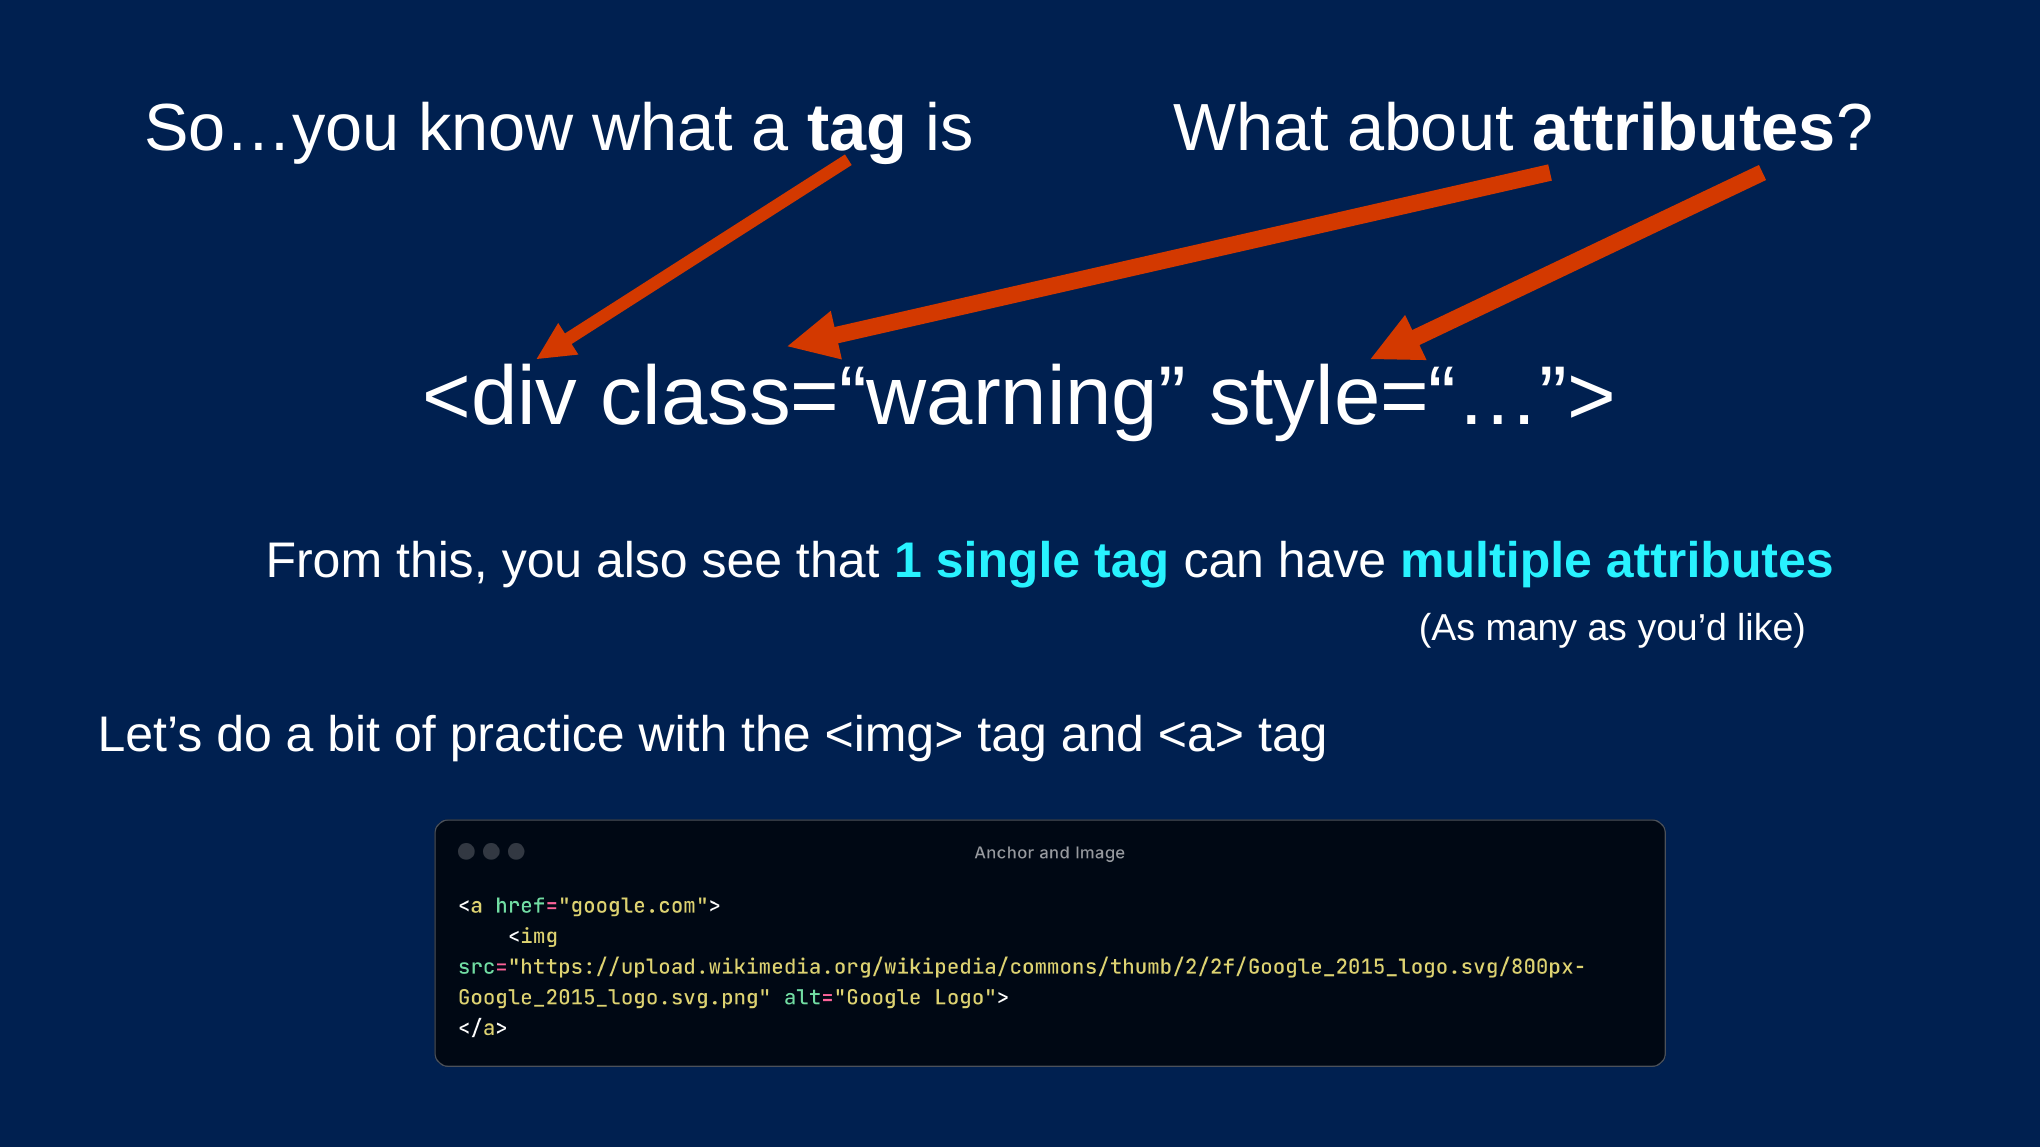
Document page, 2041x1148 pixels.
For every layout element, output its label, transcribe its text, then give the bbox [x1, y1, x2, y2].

text_box So…you know what a tag is [129, 76, 989, 172]
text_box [1370, 172, 1763, 360]
text_box (As many as you’d like) [1404, 595, 1821, 656]
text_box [536, 159, 849, 360]
text_box Let’s do a bit of practice with the <img> tag and <a> tag [82, 693, 1344, 769]
text_box From this, you also see that 1 single tag can have multiple attributes [250, 519, 1850, 595]
picture [412, 797, 1688, 1089]
text_box What about attributes? [1158, 76, 1888, 172]
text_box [853, 172, 1551, 347]
text_box <div class=“warning” style=“…”> [408, 333, 1632, 449]
